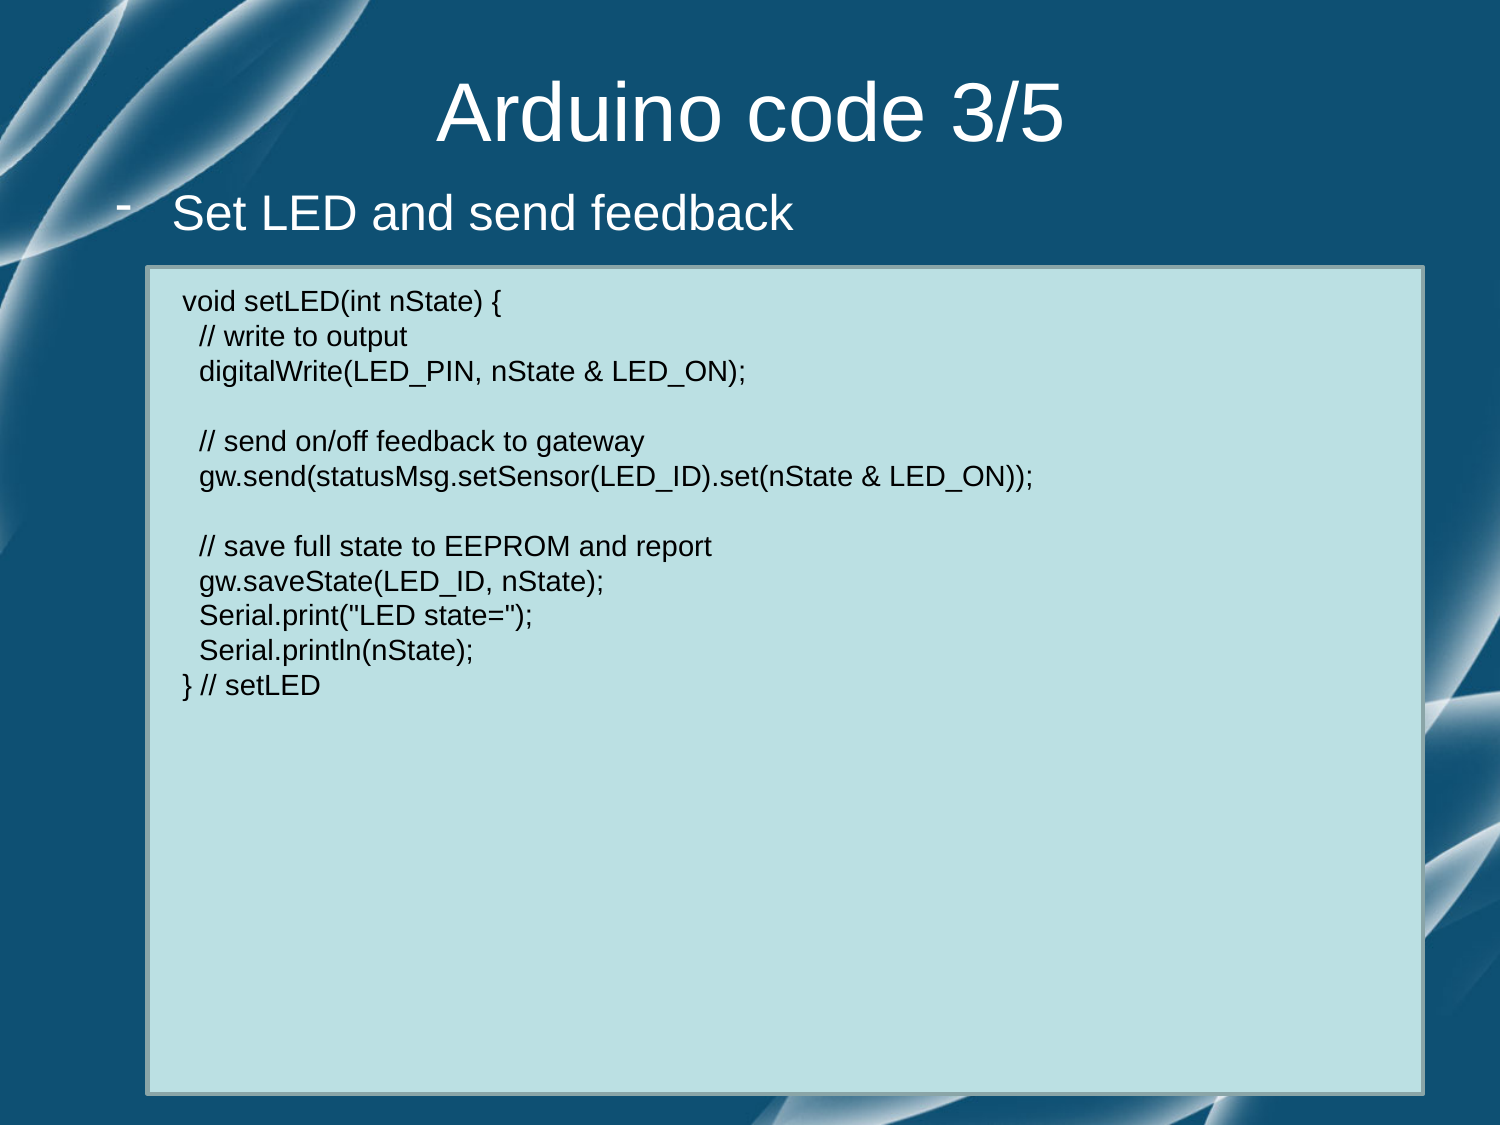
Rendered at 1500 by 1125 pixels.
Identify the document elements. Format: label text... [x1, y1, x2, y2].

picture [0, 0, 1500, 1125]
list Set LED and send feedback [100, 172, 1451, 975]
title Arduino code 3/5 [76, 42, 1427, 173]
text_box void setLED(int nState) { // write to output digitalWrite(LED_PIN, nState & LED_ON); // send on/off feedback to gateway gw.send(statusMsg.setSensor(LED_ID).set(nState & LED_ON)); // save full state to EEPROM and report gw.saveState(LED_ID, nState); Serial.print("LED state="); Serial.println(nState); } // setLED [145, 265, 1425, 1096]
